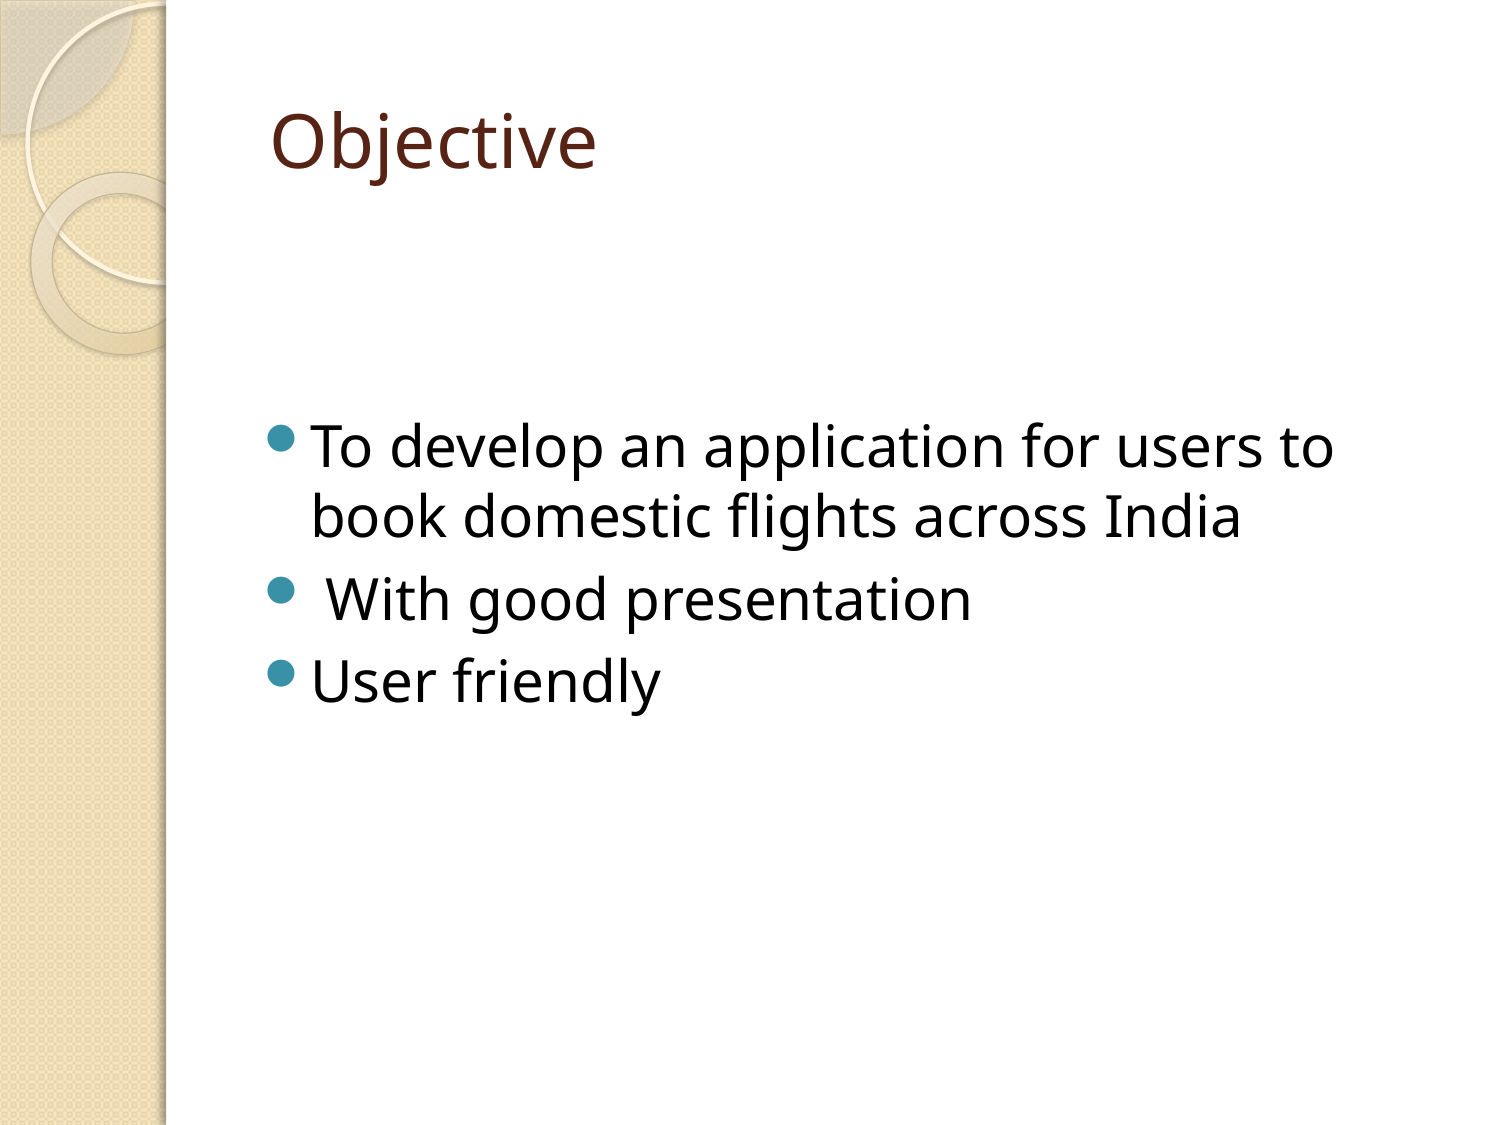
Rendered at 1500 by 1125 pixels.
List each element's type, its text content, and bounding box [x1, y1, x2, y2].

title Objective [235, 45, 1466, 233]
list To develop an application for users to book domestic flights across India With good presentation User friendly [235, 237, 1466, 1025]
